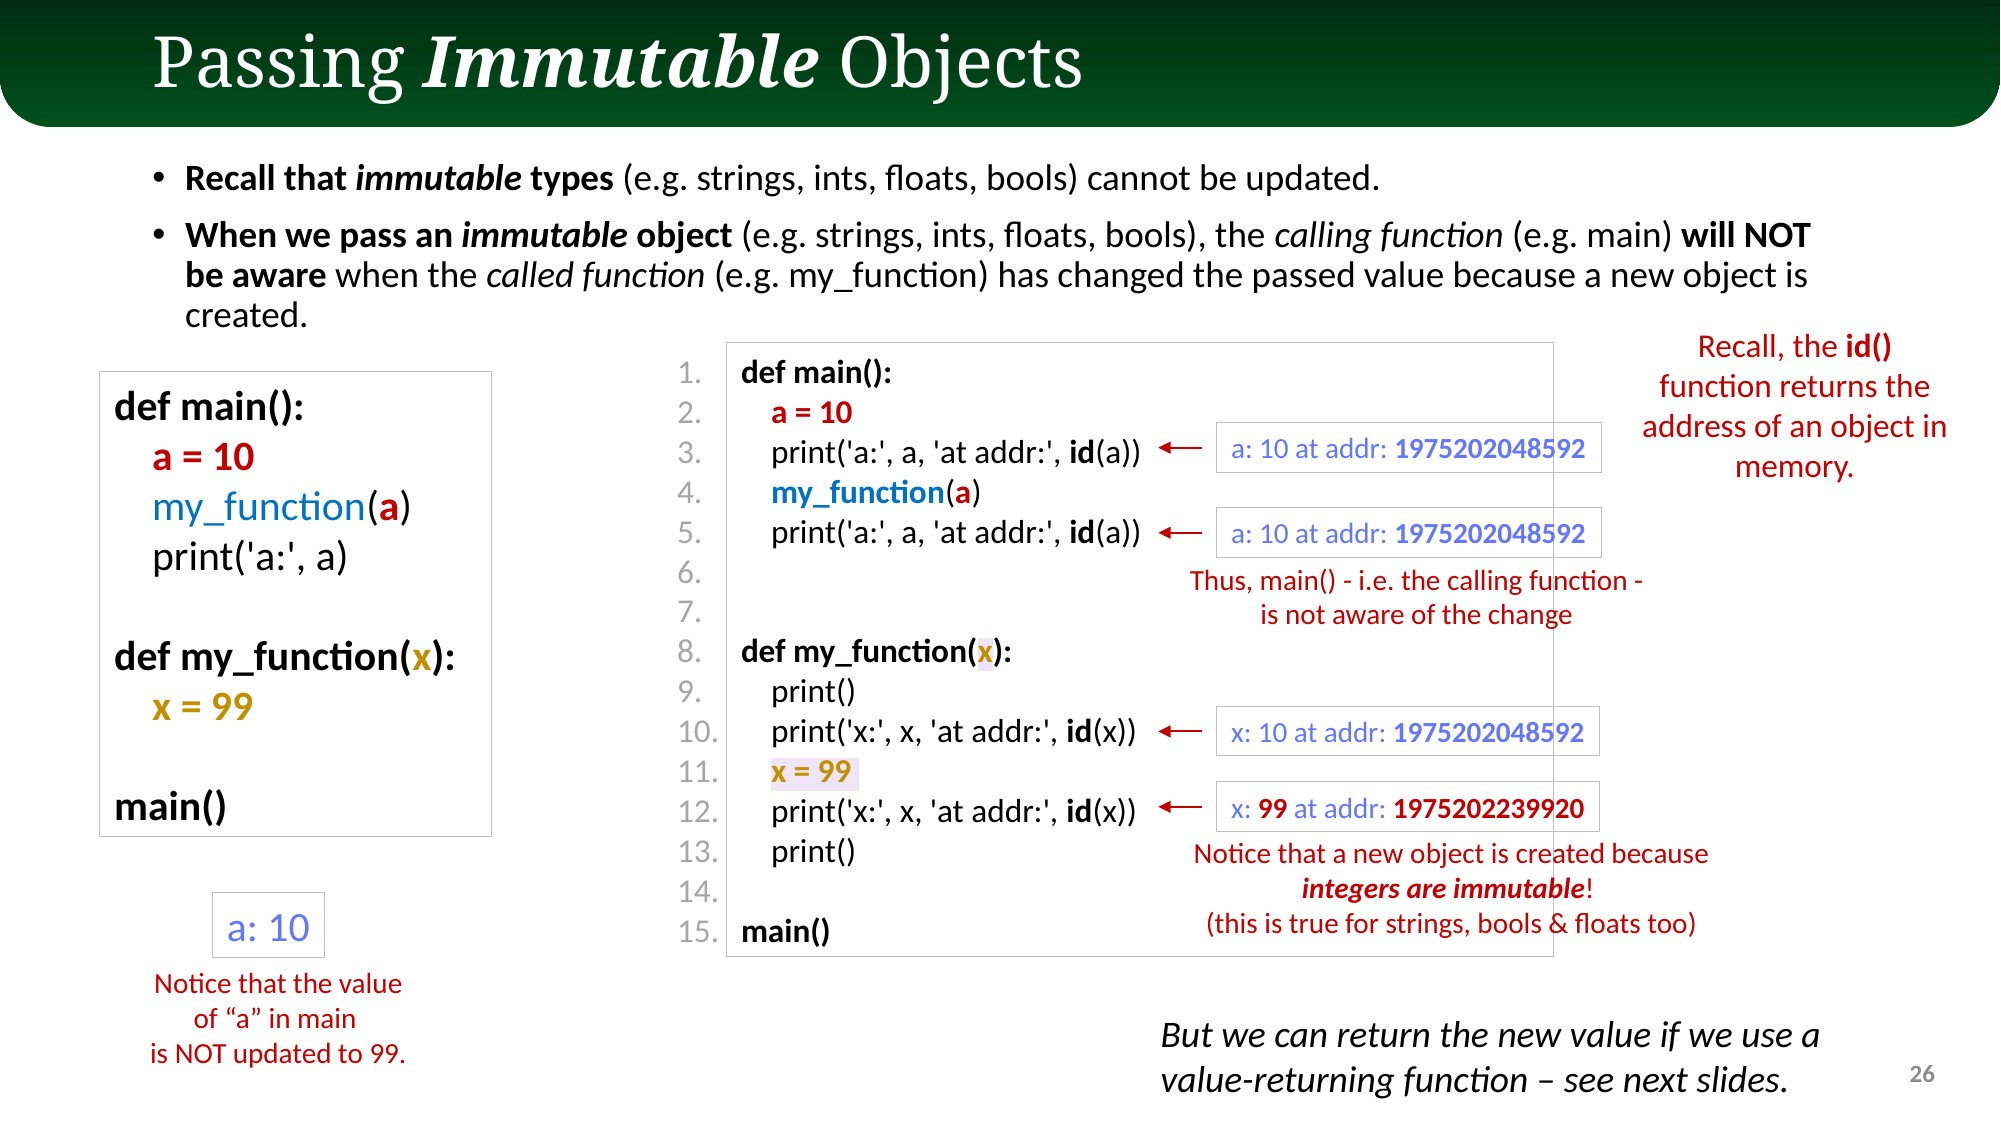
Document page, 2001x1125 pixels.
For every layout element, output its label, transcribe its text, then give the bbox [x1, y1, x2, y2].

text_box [1145, 507, 1867, 1109]
slide_number 26 [1867, 1042, 1951, 1103]
text_box def main(): a = 10 my_function(a) print('a:', a) def my_function(x): x = 99 main() [99, 371, 492, 837]
text_box a: 10 [212, 892, 325, 956]
text_box Notice that the value of “a” in main is NOT updated to 99. [131, 956, 425, 1077]
title Passing Immutable Objects [137, 19, 1863, 111]
list Recall that immutable types (e.g. strings, ints, floats, bools) cannot be updated. When we pass an immutable object (e.g. strings, ints, floats, bools), the calling function (e.g. main) will NOT be aware when the called function (e.g. my_function) has changed the passed value because a new object is created. [137, 151, 1863, 345]
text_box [661, 316, 1964, 964]
